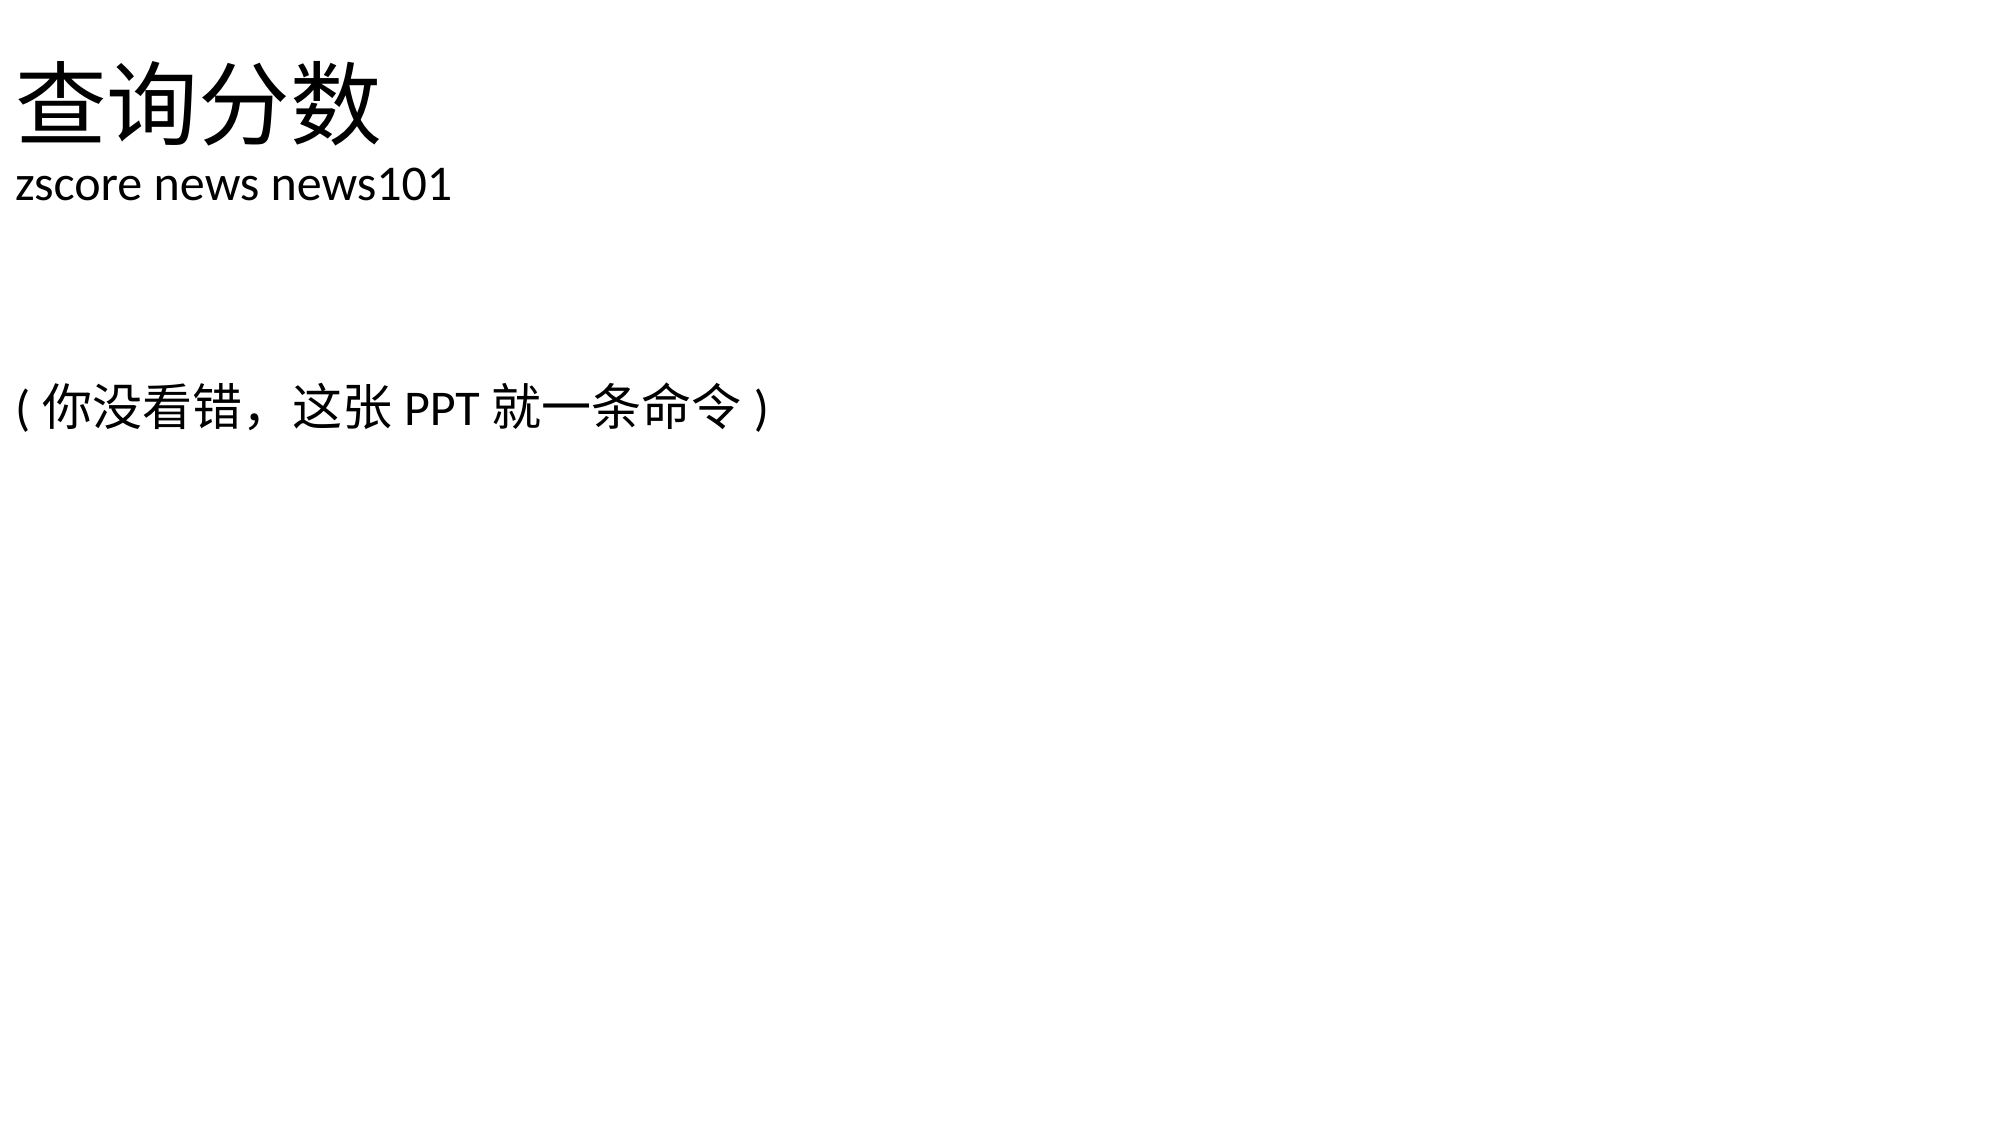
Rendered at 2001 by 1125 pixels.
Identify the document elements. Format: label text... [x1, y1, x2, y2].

title 查询分数 [0, 0, 1725, 149]
list zscore news news101 (你没看错，这张PPT就一条命令) [0, 149, 1863, 929]
